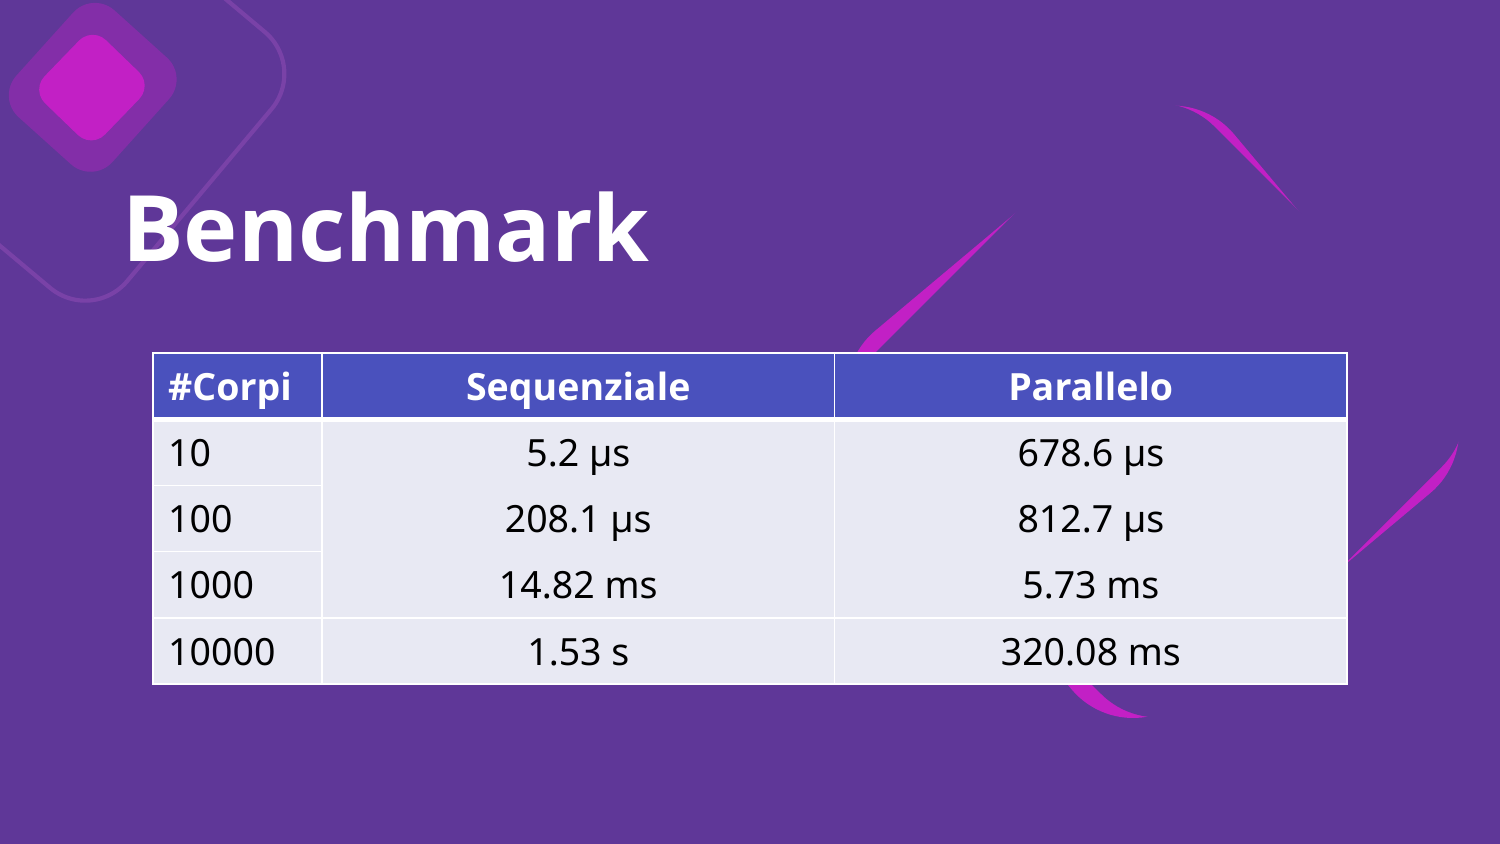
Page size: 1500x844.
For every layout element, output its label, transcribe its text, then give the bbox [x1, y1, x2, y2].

table_cell 812.7 µs [835, 485, 1346, 552]
table_header #Corpi [154, 354, 321, 417]
table_cell 100 [154, 486, 321, 551]
table_cell 1000 [154, 552, 321, 617]
title Benchmark [107, 54, 819, 287]
table_header Parallelo [835, 354, 1346, 417]
table_cell 5.73 ms [835, 552, 1346, 617]
table_cell 10 [154, 422, 321, 485]
table_cell 14.82 ms [323, 552, 834, 617]
table_cell 1.53 s [323, 619, 834, 683]
table_cell 678.6 µs [835, 422, 1346, 485]
table_cell 320.08 ms [835, 619, 1346, 683]
table_cell 5.2 µs [323, 422, 834, 485]
table_cell 10000 [154, 619, 321, 683]
table_cell 208.1 µs [323, 485, 834, 552]
table_header Sequenziale [323, 354, 834, 417]
